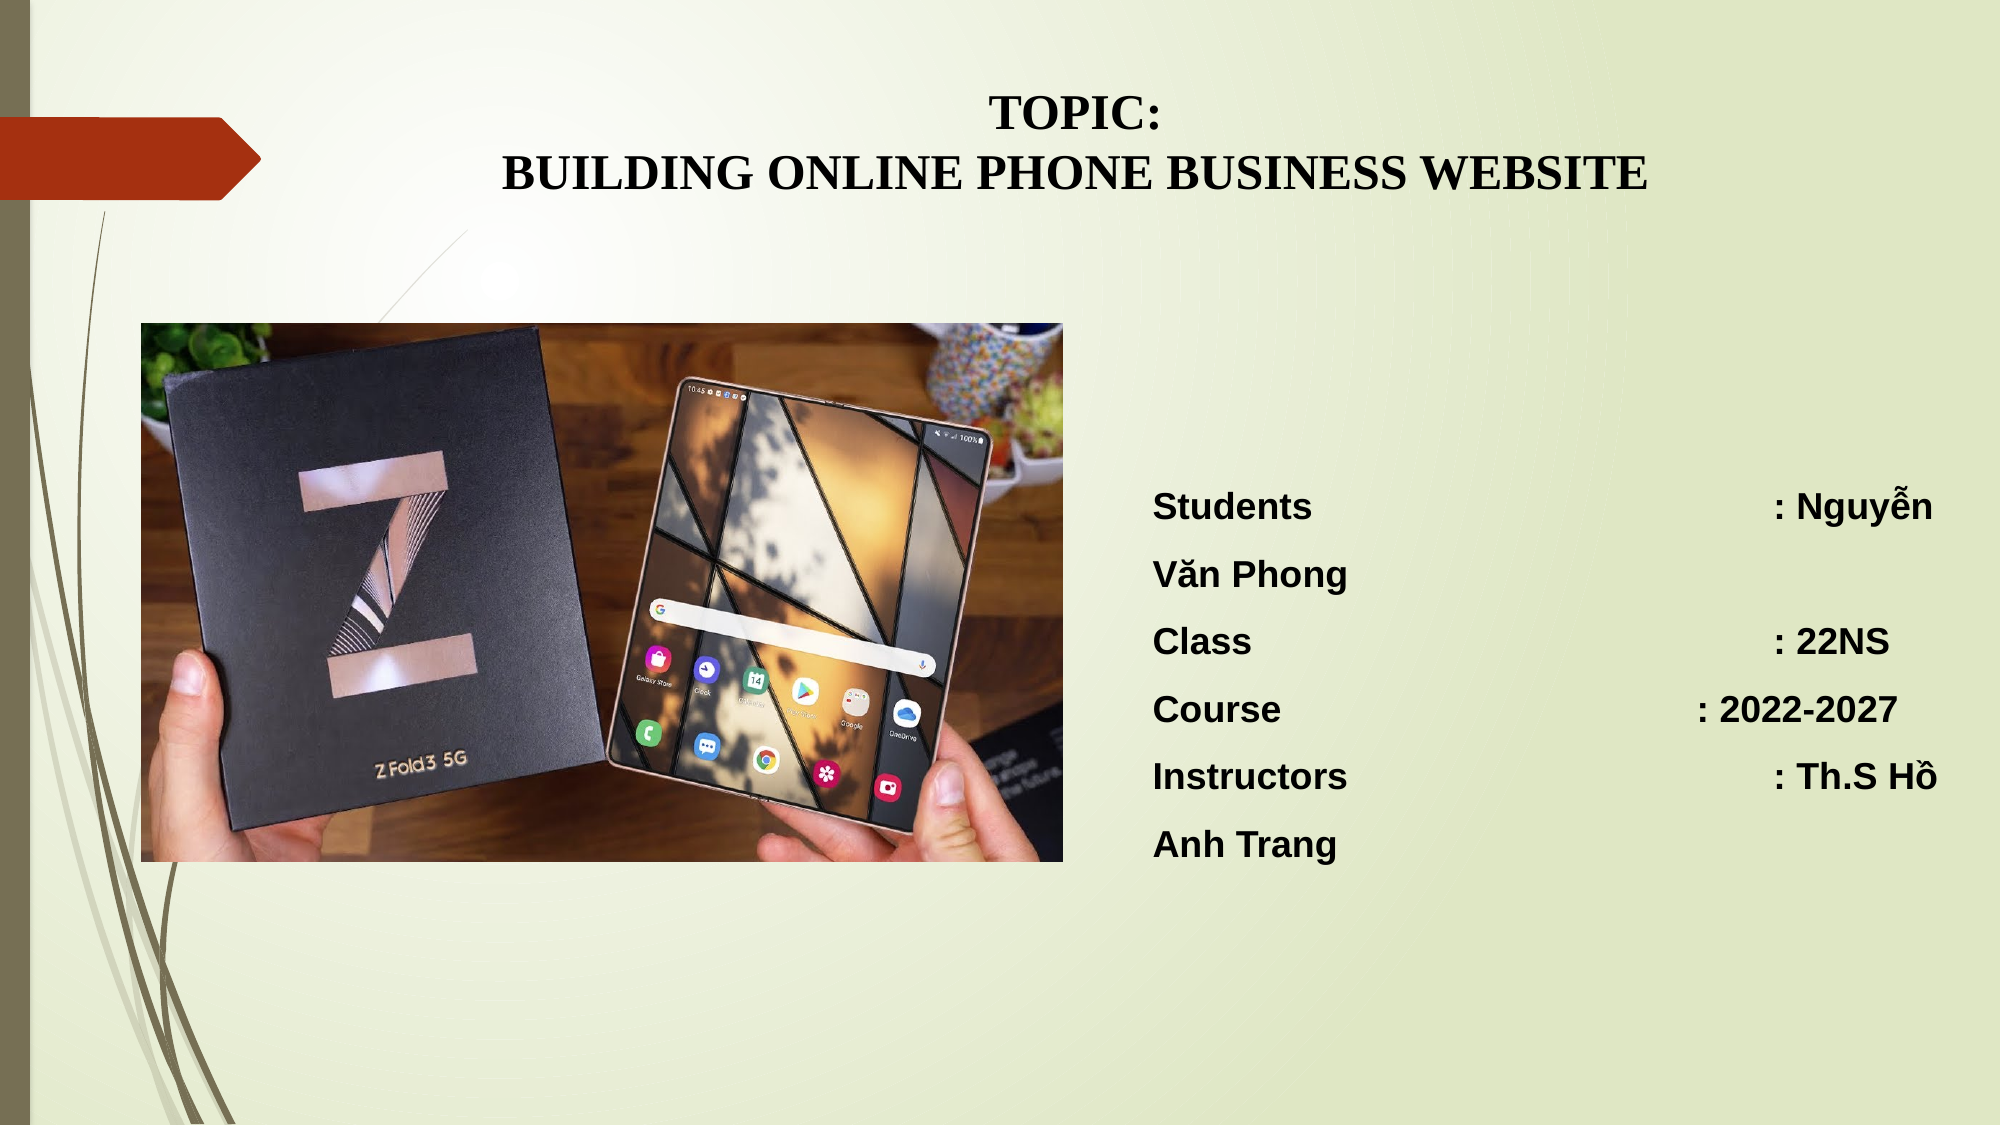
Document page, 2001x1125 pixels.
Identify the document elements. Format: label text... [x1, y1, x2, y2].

text_box Students : Nguyễn Văn Phong Class : 22NS Course : 2022-2027 Instructors : Th.S Hồ Anh Trang [1137, 452, 2000, 873]
text_box TOPIC: BUILDING ONLINE PHONE BUSINESS WEBSITE [331, 71, 1821, 207]
picture [141, 322, 1064, 862]
